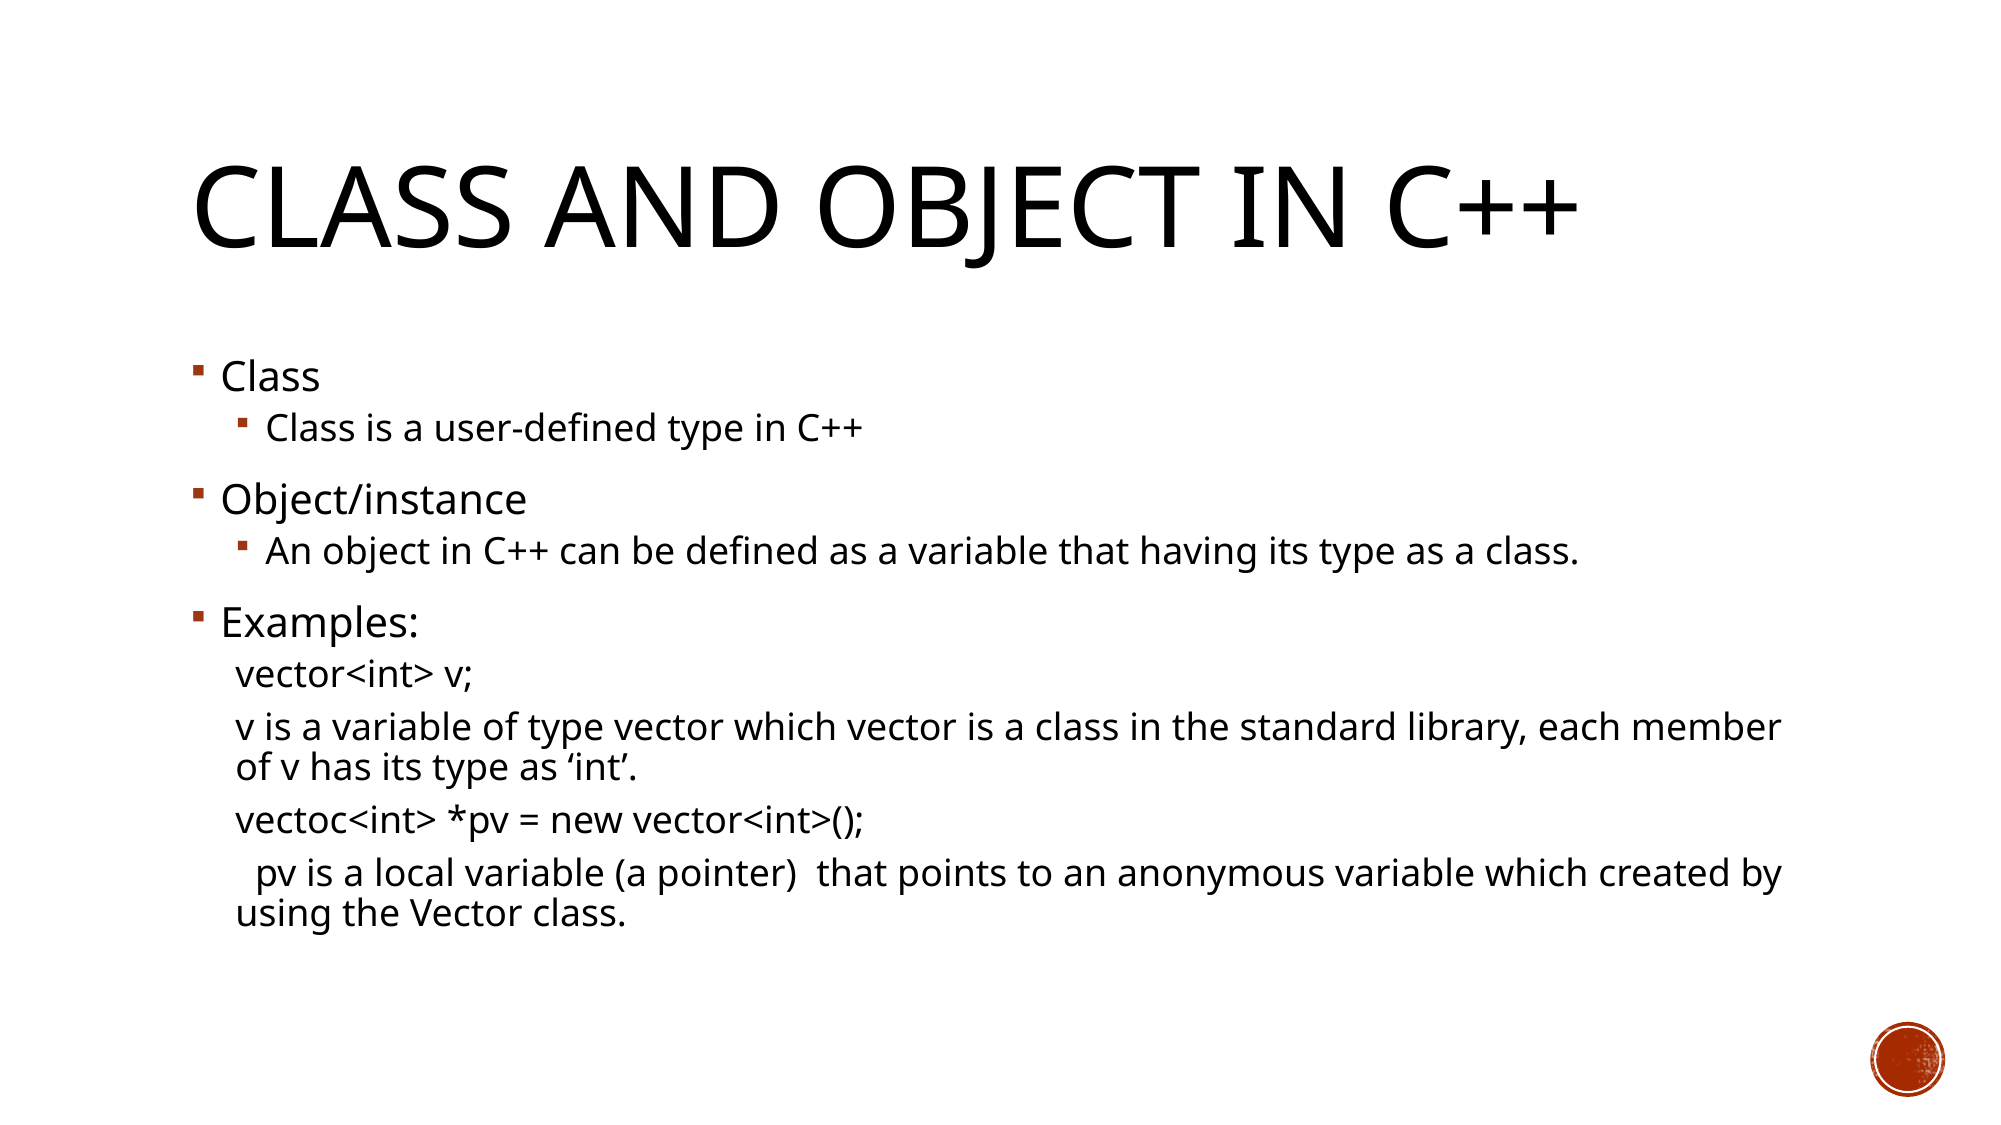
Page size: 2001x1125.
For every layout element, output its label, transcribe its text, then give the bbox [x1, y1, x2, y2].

title Class and Object in C++ [175, 79, 1826, 344]
list Class Class is a user-defined type in C++ Object/instance An object in C++ can be defined as a variable that having its type as a class. Examples: vector<int> v; v is a variable of type vector which vector is a class in the standard library, each member of v has its type as ‘int’. vectoc<int> *pv = new vector<int>(); pv is a local variable (a pointer) that points to an anonymous variable which created by using the Vector class. [175, 348, 1826, 1013]
